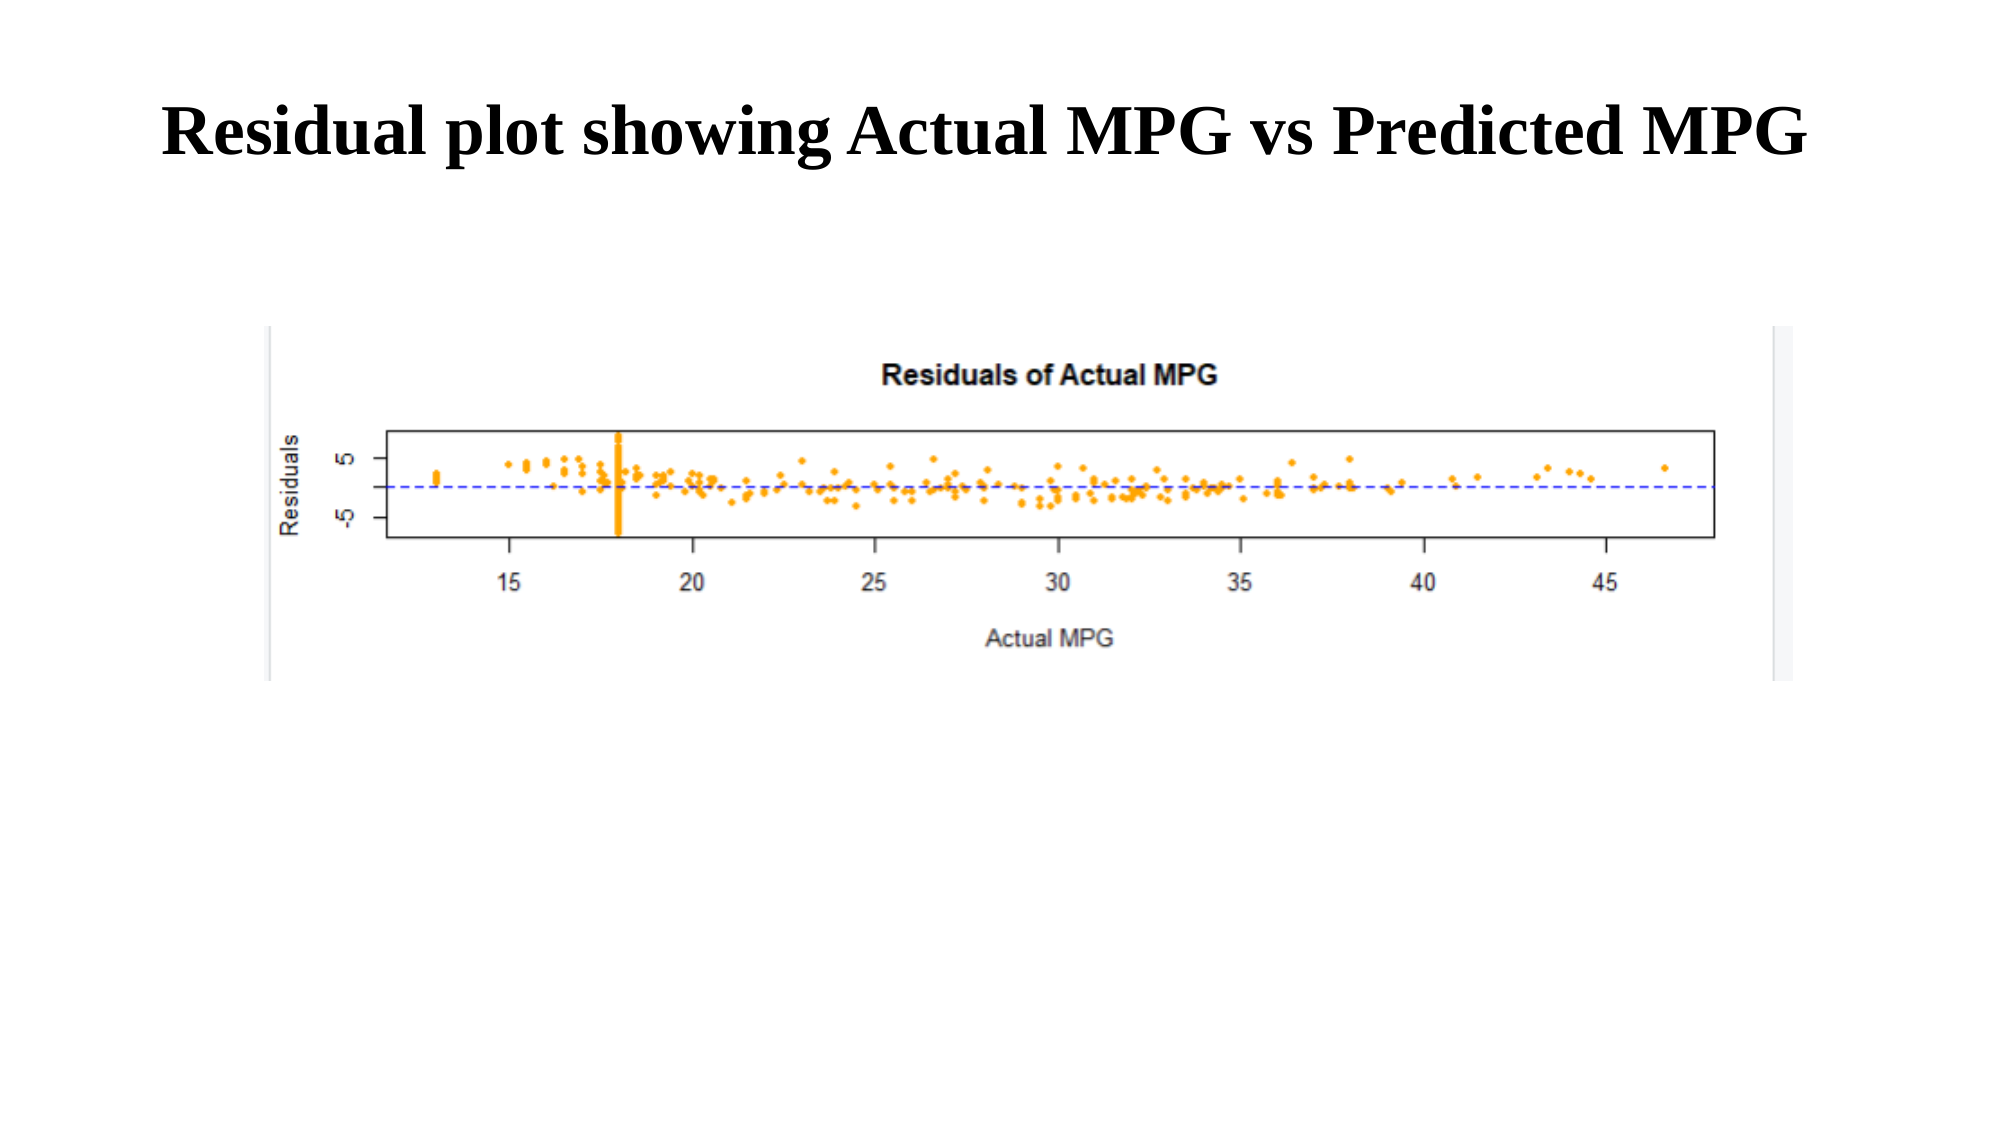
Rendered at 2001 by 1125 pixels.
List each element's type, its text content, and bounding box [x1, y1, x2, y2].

title Residual plot showing Actual MPG vs Predicted MPG [137, 59, 1836, 203]
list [264, 326, 1793, 681]
